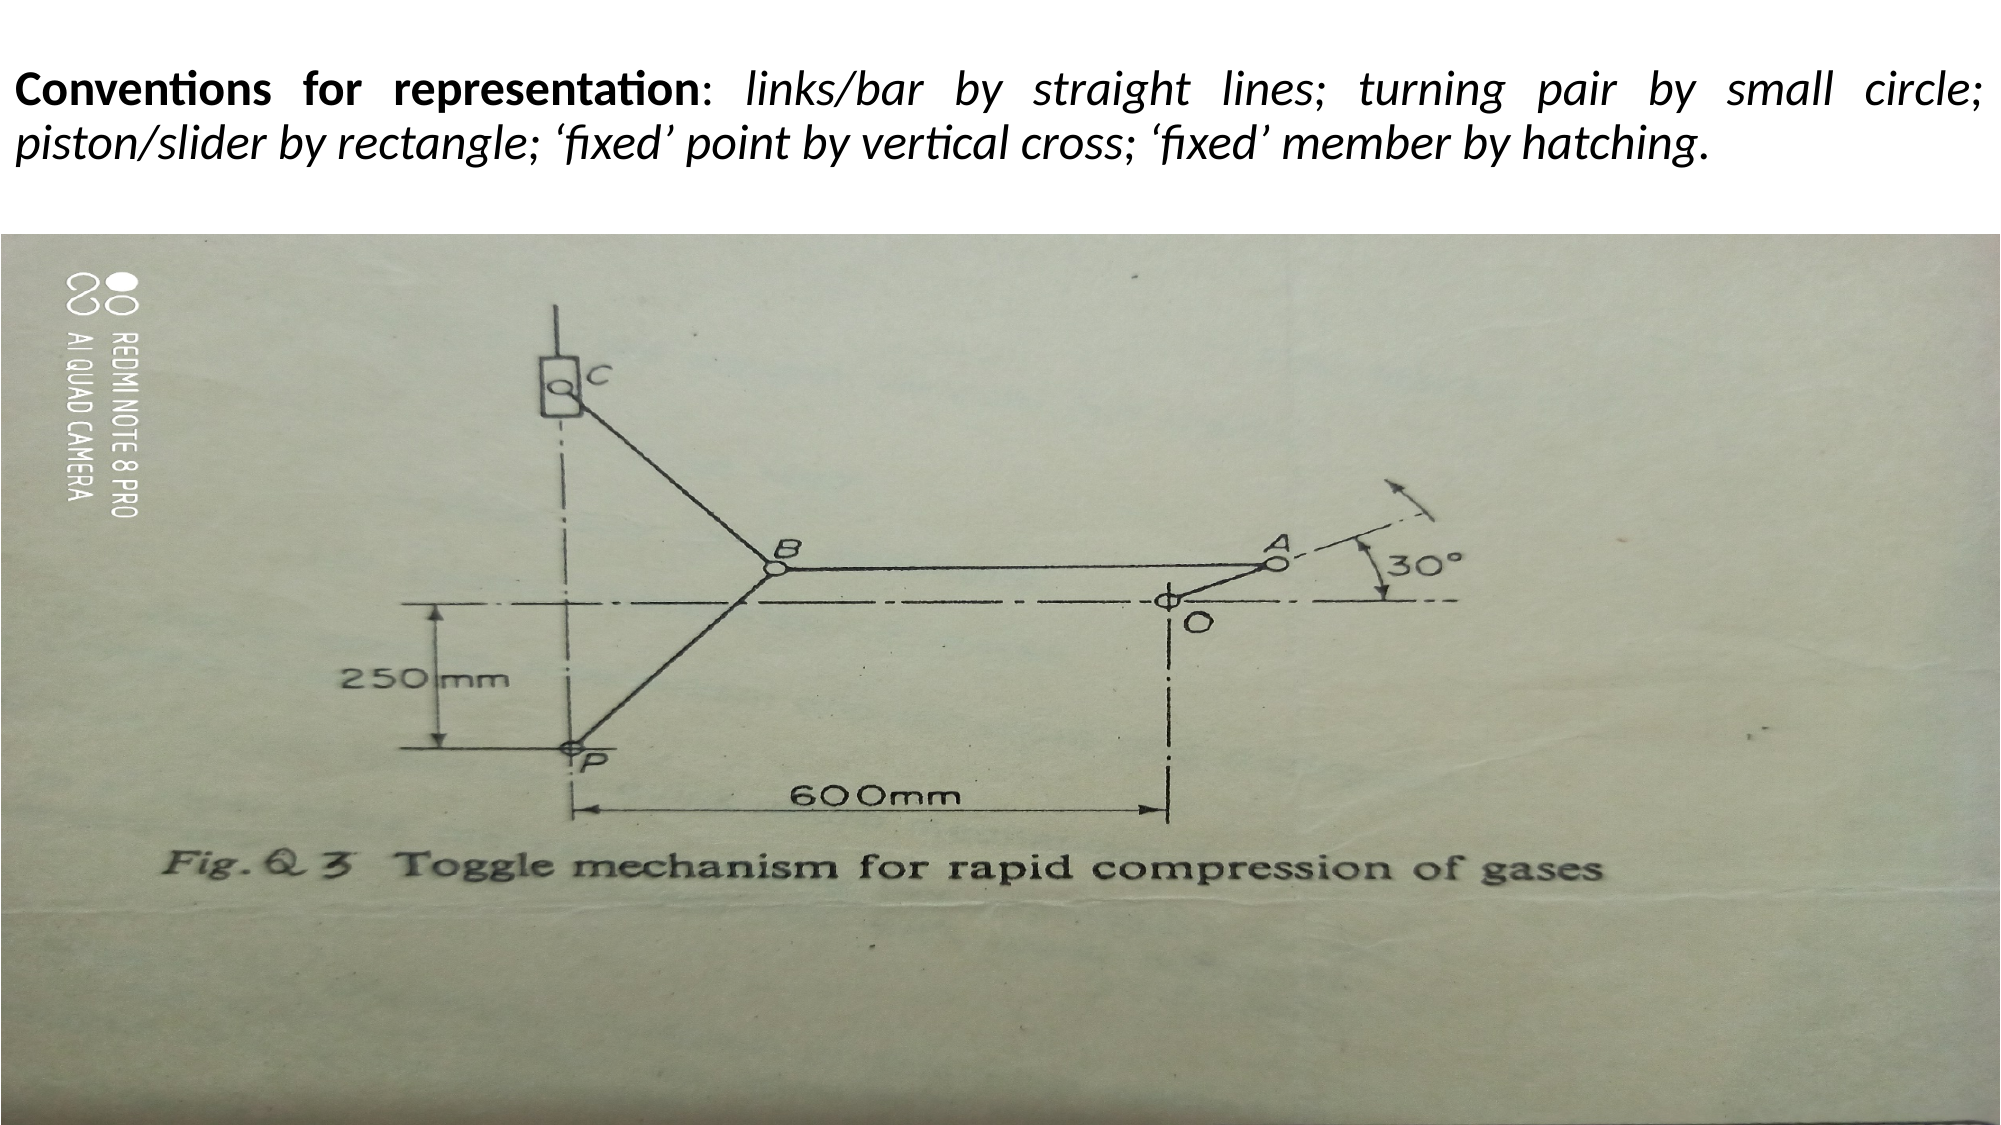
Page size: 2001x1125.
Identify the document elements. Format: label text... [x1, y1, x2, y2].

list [0, 233, 2000, 1125]
title Conventions for representation: links/bar by straight lines; turning pair by small circle; piston/slider by rectangle; ‘fixed’ point by vertical cross; ‘fixed’ member by hatching. [0, 0, 2000, 233]
